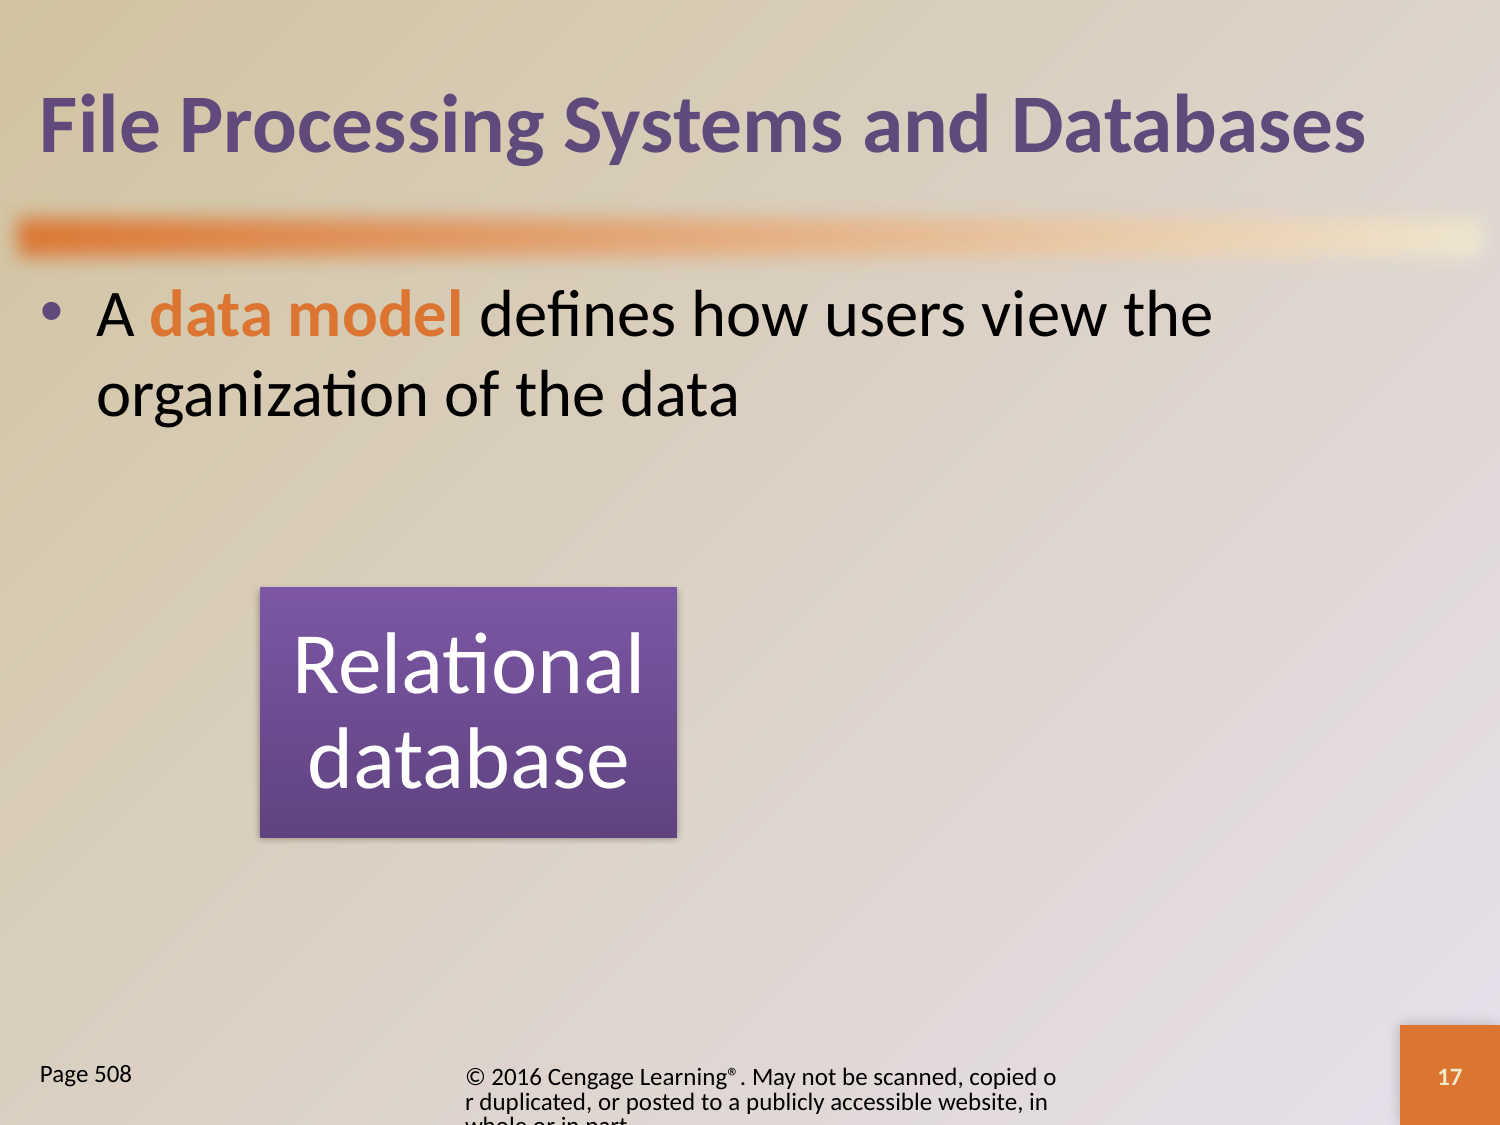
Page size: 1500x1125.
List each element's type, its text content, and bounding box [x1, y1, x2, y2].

list A data model defines how users view the organization of the data [24, 262, 1475, 1025]
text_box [37, 587, 901, 838]
title File Processing Systems and Databases [24, 24, 1475, 213]
footer © 2016 Cengage Learning®. May not be scanned, copied or duplicated, or posted to a publicly accessible website, in whole or in part. [450, 1037, 1075, 1113]
slide_number 17 [1400, 1025, 1500, 1125]
list Page 508 [24, 1050, 300, 1125]
